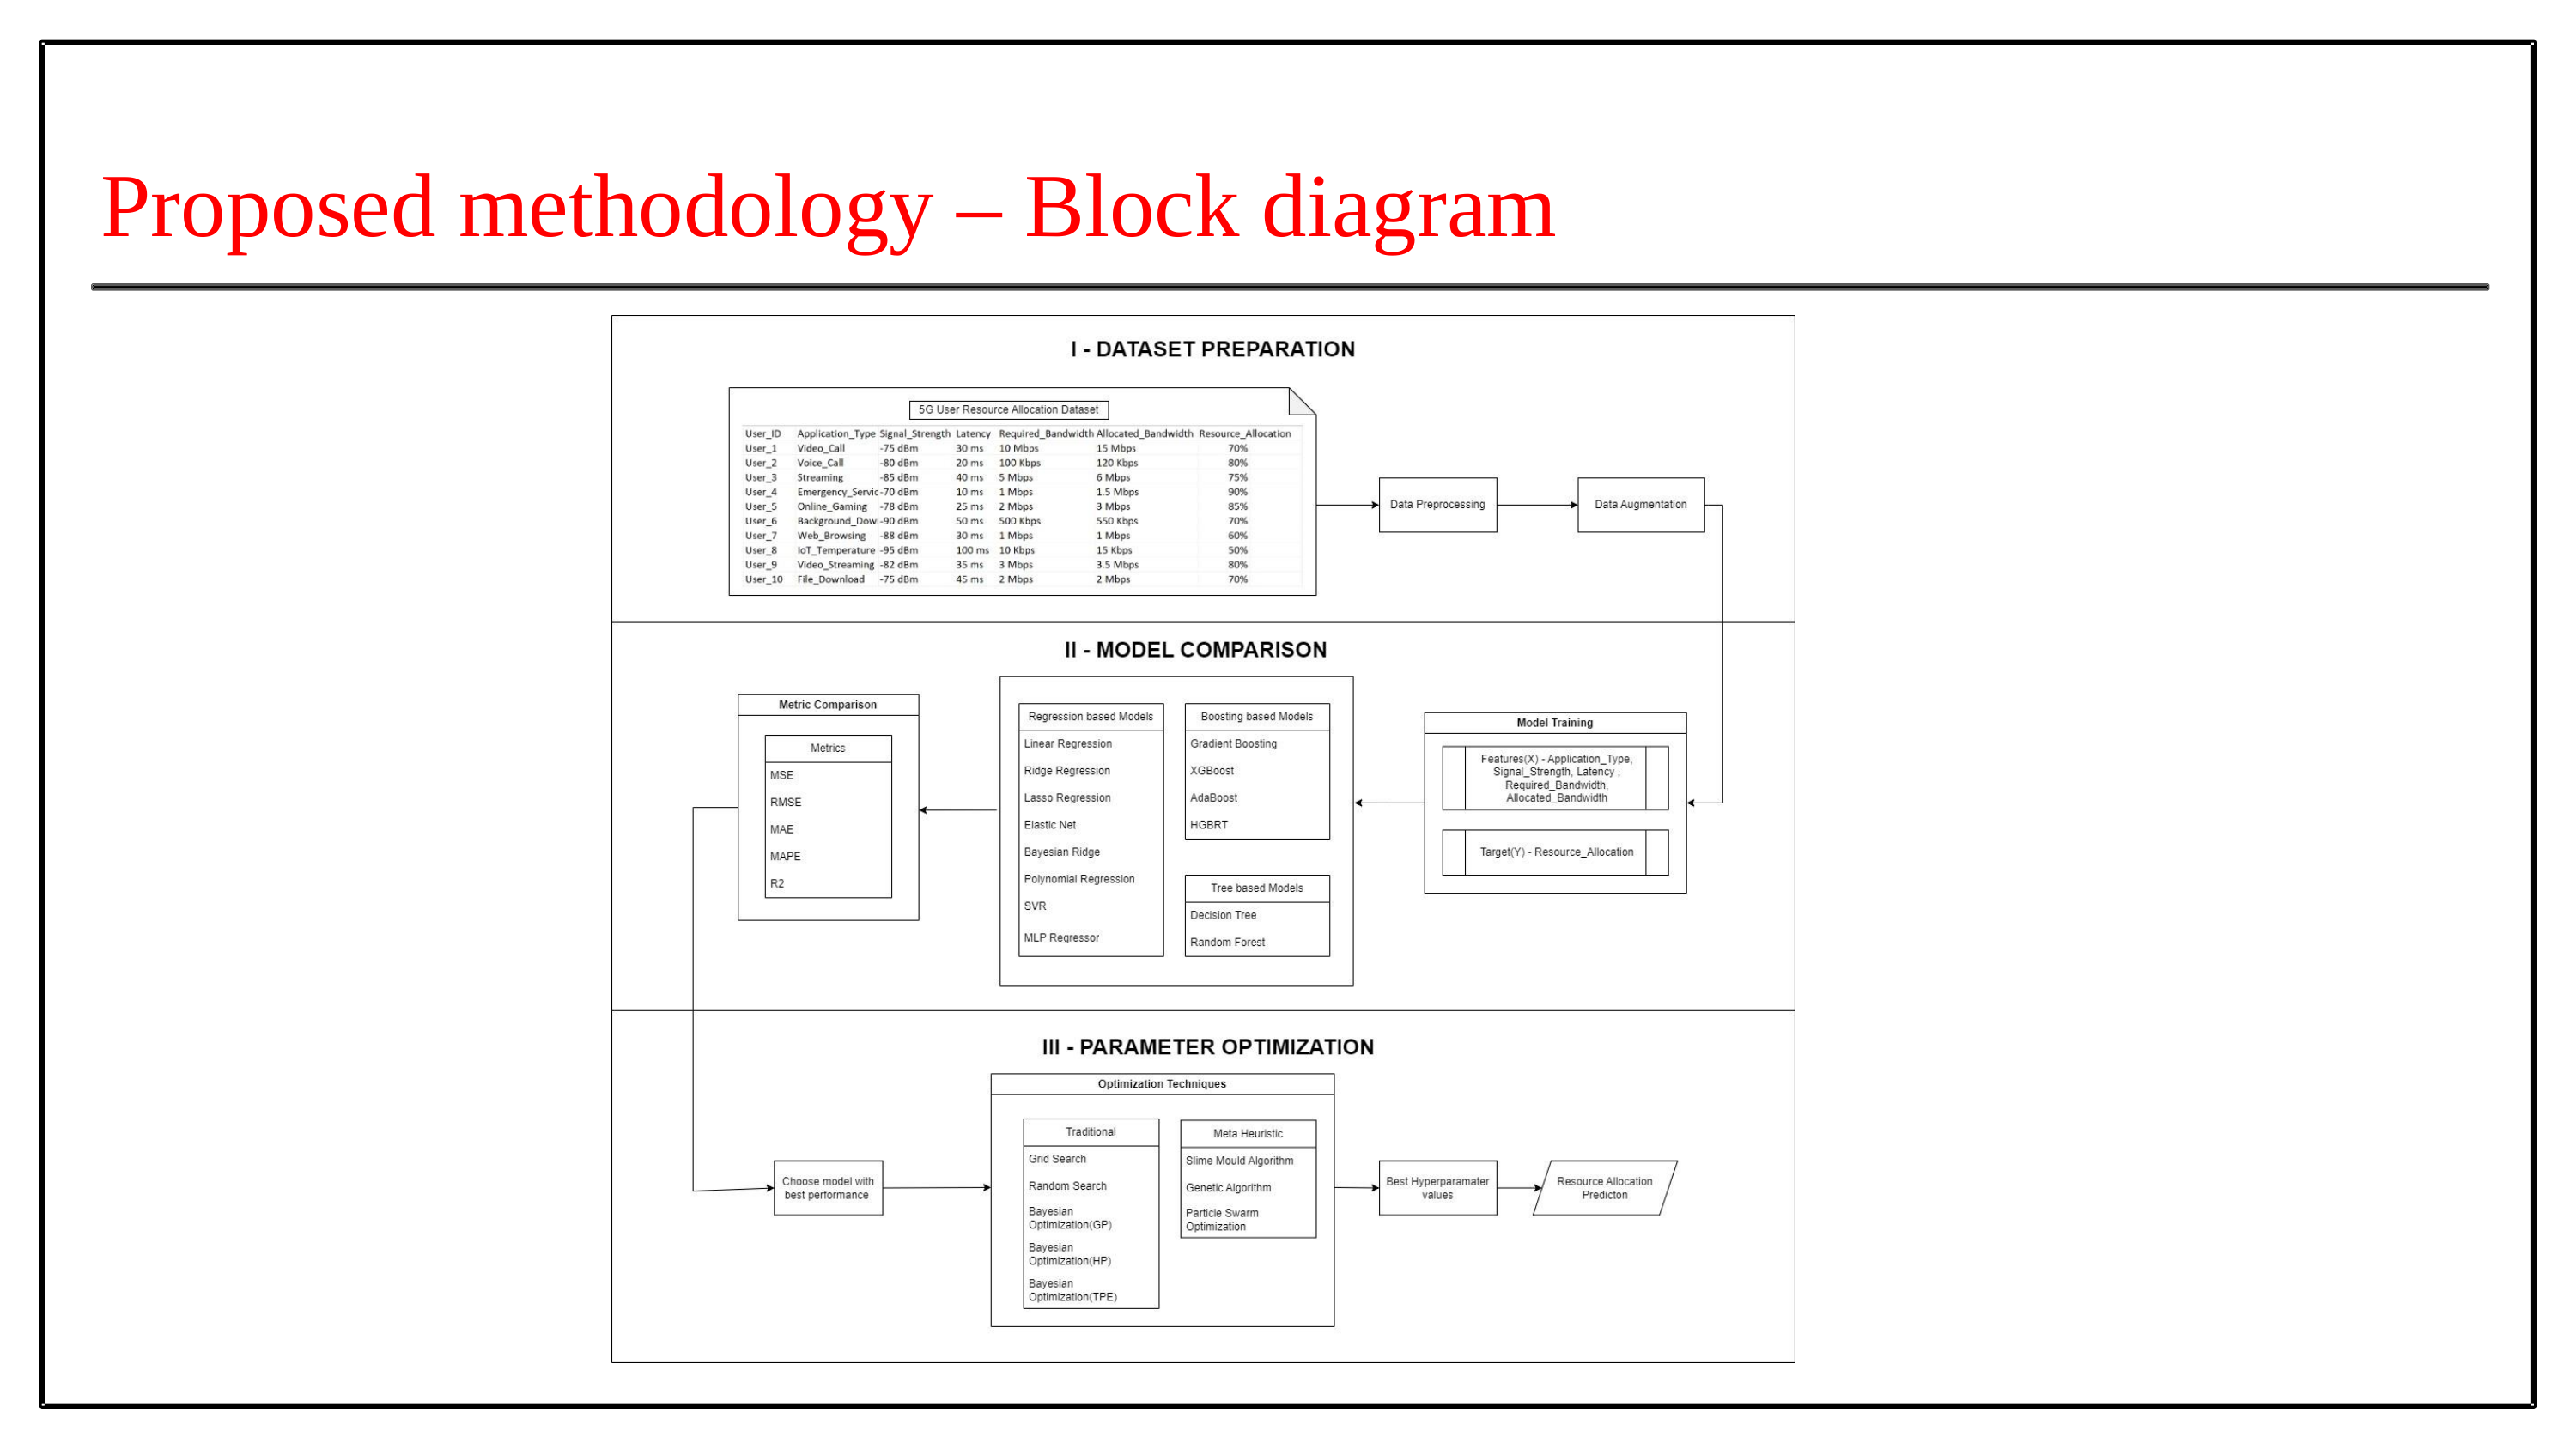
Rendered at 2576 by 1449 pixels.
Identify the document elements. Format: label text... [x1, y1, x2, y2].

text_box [90, 282, 2490, 291]
text_box [39, 39, 2537, 1409]
picture [611, 315, 1795, 1364]
text_box Proposed methodology – Block diagram [100, 124, 2476, 255]
